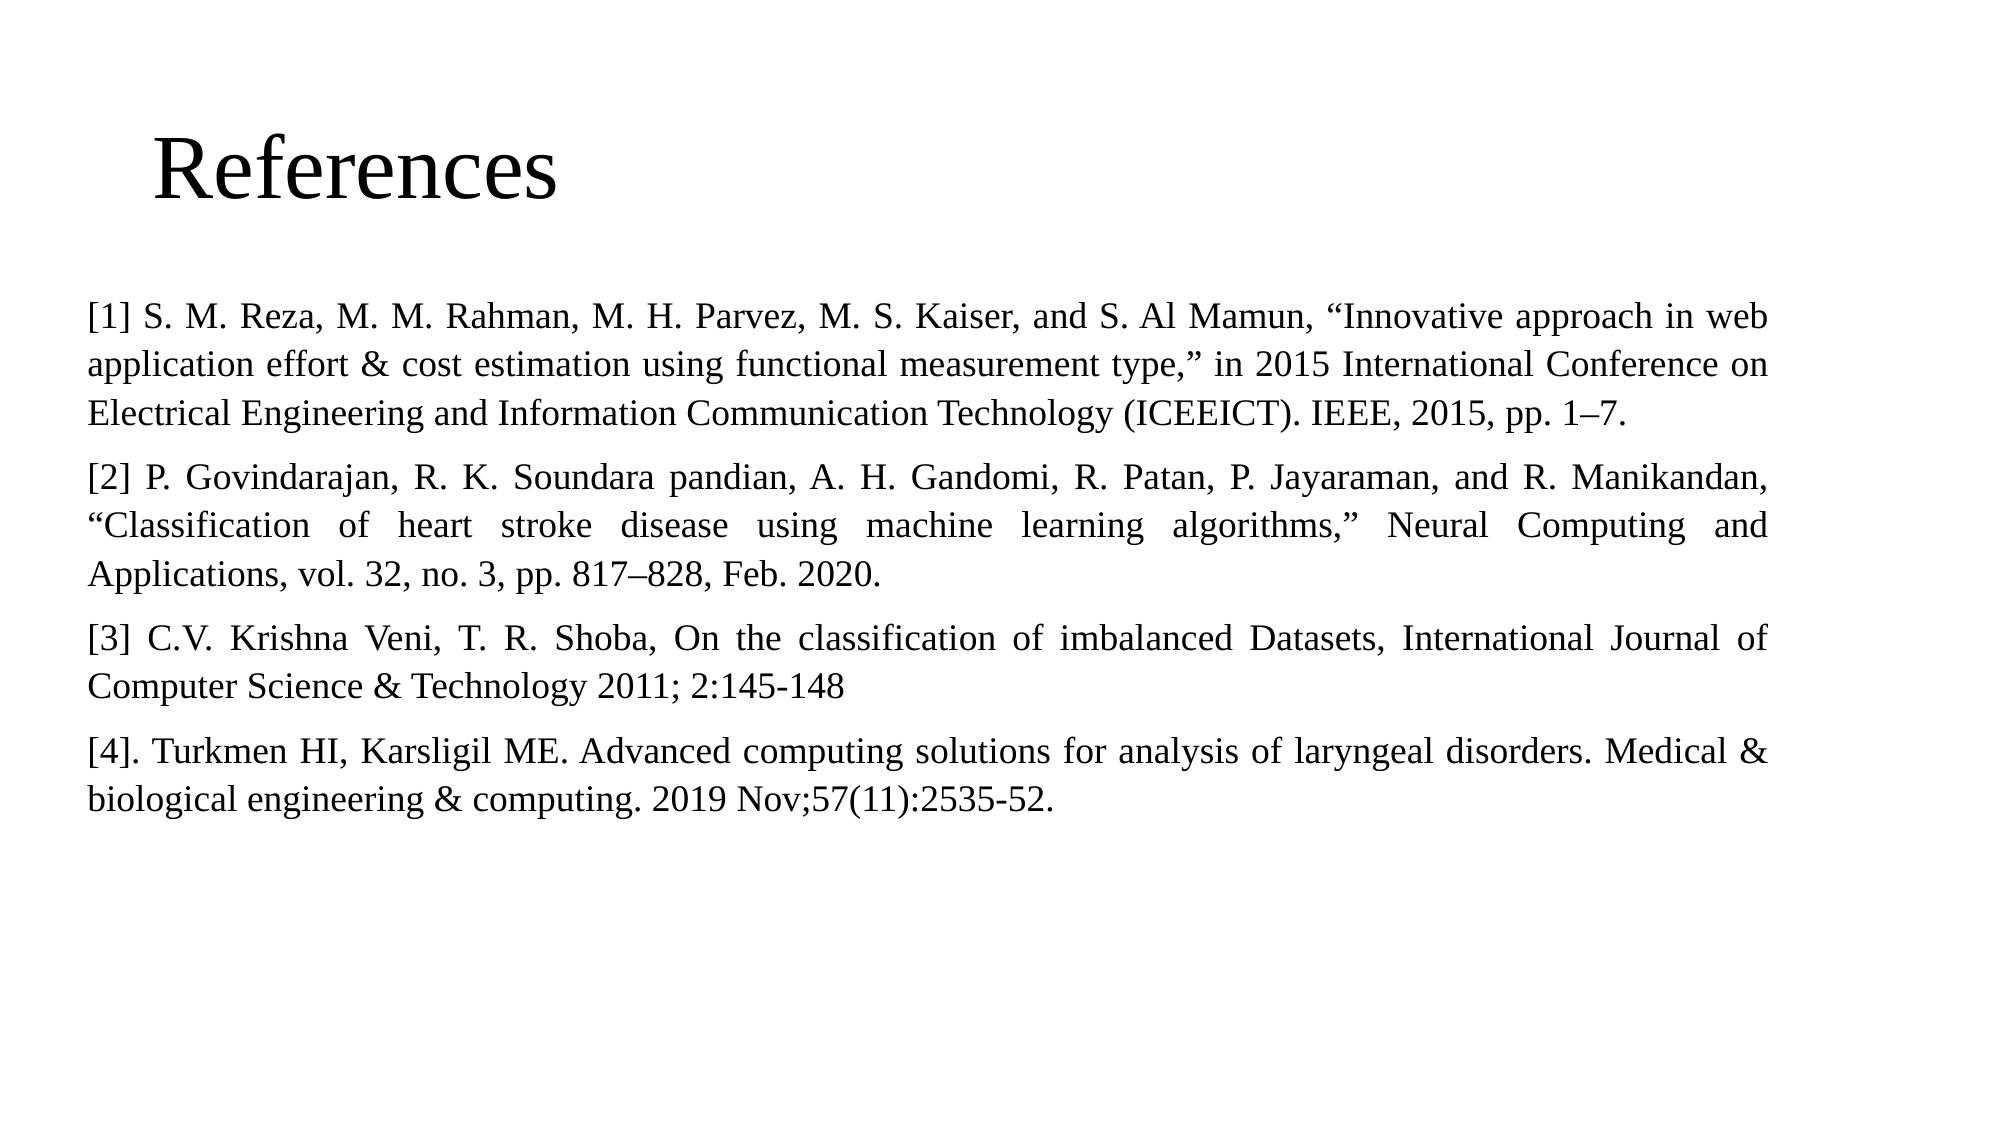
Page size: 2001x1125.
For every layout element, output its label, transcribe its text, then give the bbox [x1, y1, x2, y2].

title References [137, 59, 1863, 278]
text_box [1] S. M. Reza, M. M. Rahman, M. H. Parvez, M. S. Kaiser, and S. Al Mamun, “Innovative approach in web application effort & cost estimation using functional measurement type,” in 2015 International Conference on Electrical Engineering and Information Communication Technology (ICEEICT). IEEE, 2015, pp. 1–7. [2] P. Govindarajan, R. K. Soundara pandian, A. H. Gandomi, R. Patan, P. Jayaraman, and R. Manikandan, “Classification of heart stroke disease using machine learning algorithms,” Neural Computing and Applications, vol. 32, no. 3, pp. 817–828, Feb. 2020. [3] C.V. Krishna Veni, T. R. Shoba, On the classification of imbalanced Datasets, International Journal of Computer Science & Technology 2011; 2:145-148 [4]. Turkmen HI, Karsligil ME. Advanced computing solutions for analysis of laryngeal disorders. Medical & biological engineering & computing. 2019 Nov;57(11):2535-52. [72, 280, 1786, 887]
